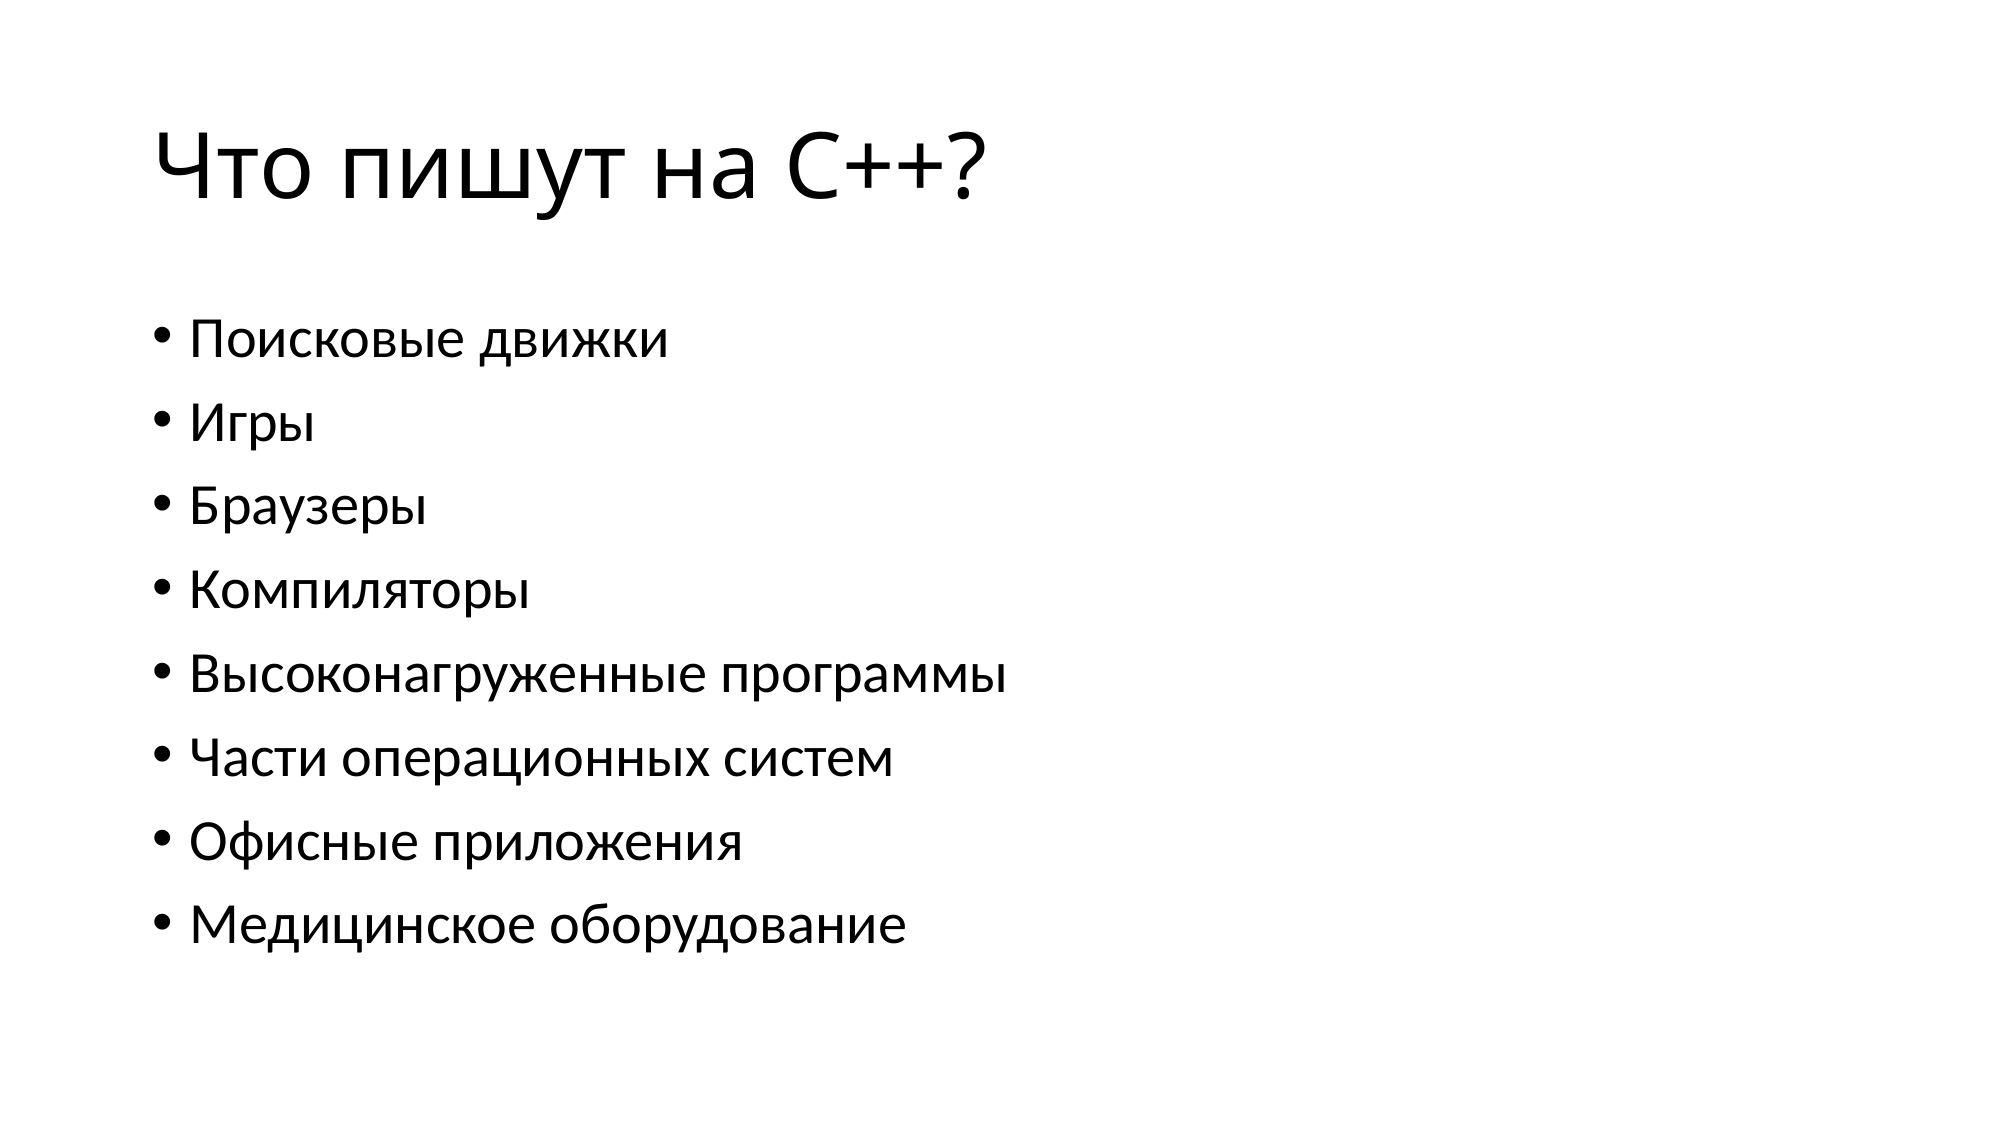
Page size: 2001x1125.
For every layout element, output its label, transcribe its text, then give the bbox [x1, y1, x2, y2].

list Поисковые движки Игры Браузеры Компиляторы Высоконагруженные программы Части операционных систем Офисные приложения Медицинское оборудование [137, 299, 1863, 1014]
title Что пишут на С++? [137, 59, 1863, 278]
